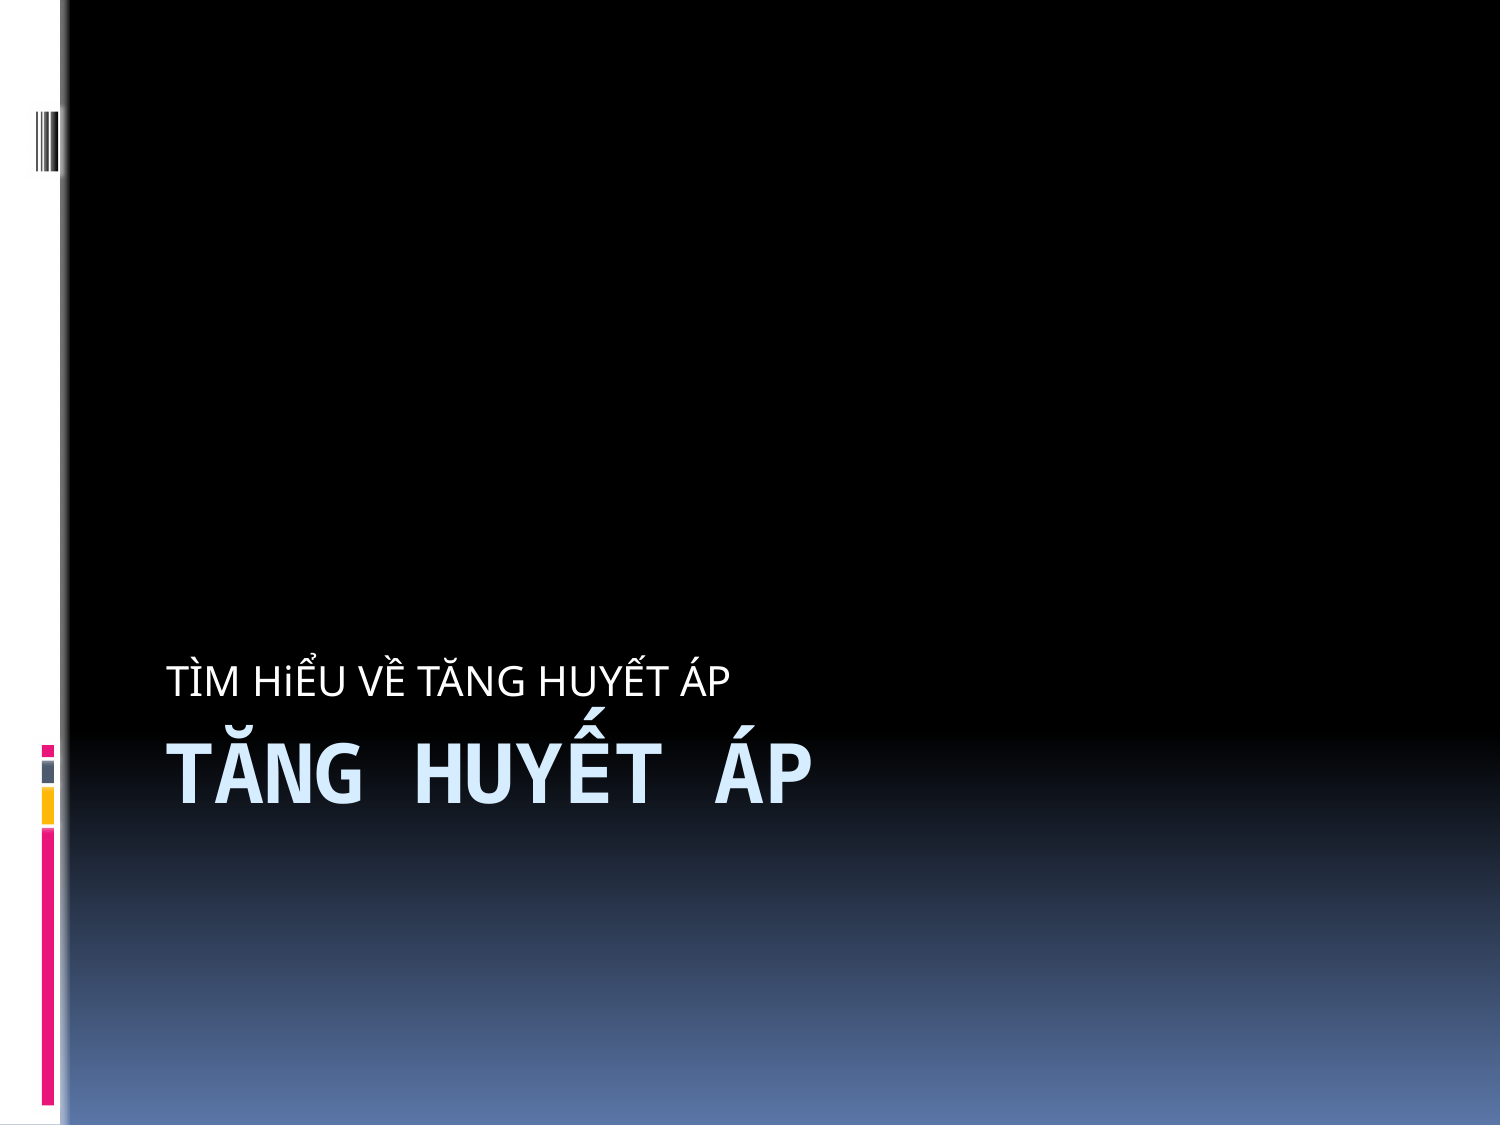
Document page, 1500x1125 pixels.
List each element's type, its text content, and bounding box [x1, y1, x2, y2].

subtitle TÌM HiỂU VỀ TĂNG HUYẾT ÁP [149, 464, 1426, 713]
title Tăng huyết áp [150, 713, 1425, 1037]
